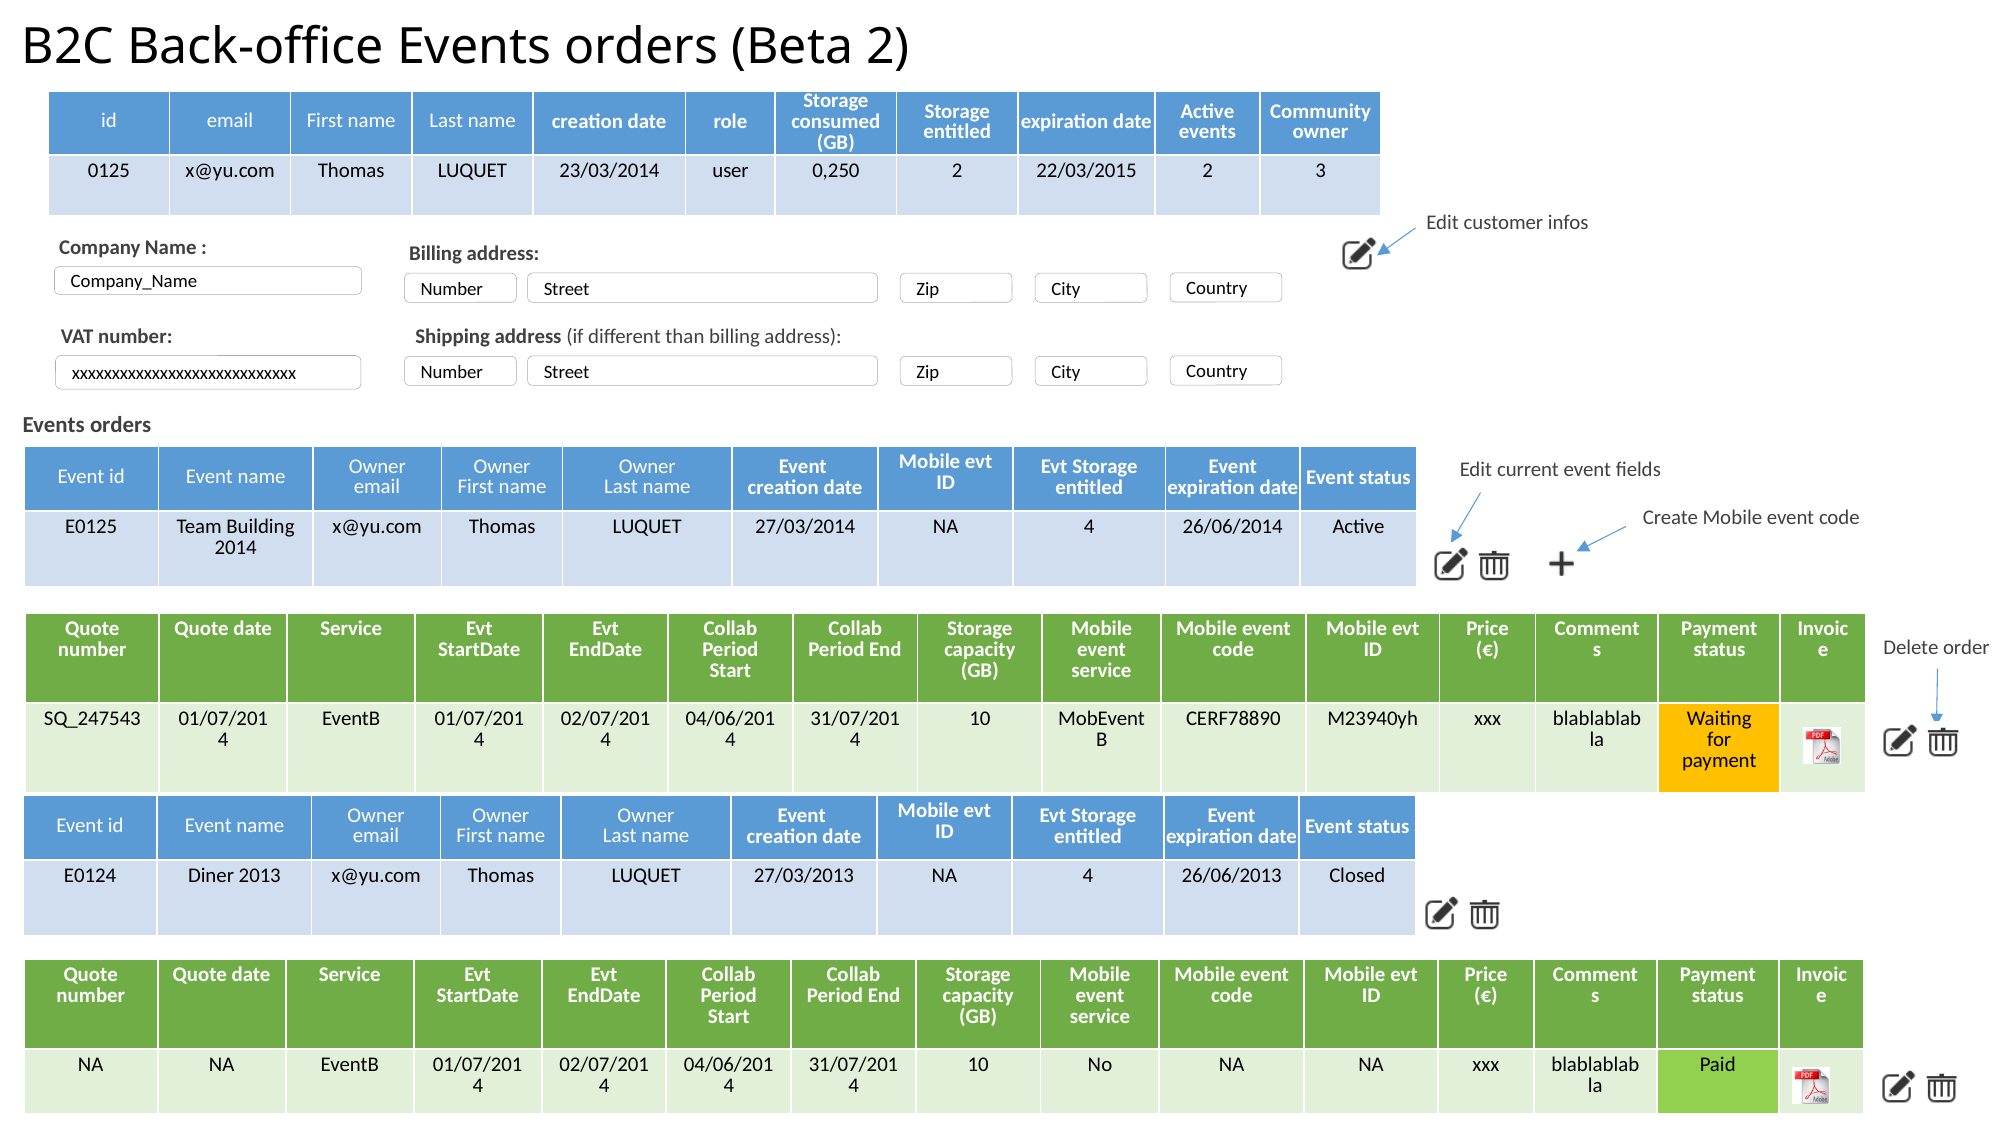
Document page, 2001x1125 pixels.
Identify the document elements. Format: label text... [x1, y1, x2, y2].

table_header Service [287, 960, 413, 1048]
table_cell M23940yh [1307, 704, 1439, 792]
table_cell 31/07/2014 [794, 704, 917, 792]
table_header Evt StartDate [416, 614, 542, 702]
table_cell 31/07/2014 [792, 1050, 915, 1113]
table_cell x@yu.com [312, 861, 440, 935]
table_cell LUQUET [563, 512, 731, 586]
table_header Evt EndDate [543, 960, 665, 1048]
table_header Quote date [160, 614, 286, 702]
table_cell 10 [918, 704, 1041, 792]
table_header Event name [159, 447, 312, 510]
text_box Zip [899, 272, 1014, 304]
table_header role [686, 100, 774, 154]
table_header Mobile evt ID [879, 447, 1012, 510]
table_header Quote date [159, 960, 285, 1048]
table_header Payment status [1658, 960, 1778, 1048]
table_header Active events [1156, 100, 1259, 154]
table_header Storage consumed (GB) [776, 100, 896, 154]
text_box Create Mobile event code [1628, 496, 1875, 537]
table_header creation date [534, 100, 685, 154]
table_header Collab Period Start [667, 960, 790, 1048]
text_box Edit current event fields [1445, 448, 1676, 489]
table_header Quote number [26, 614, 158, 702]
table_header Mobile event service [1043, 614, 1160, 702]
table_cell 01/07/2014 [160, 704, 286, 792]
picture [1880, 719, 1920, 760]
table_cell Waiting for payment [1659, 704, 1779, 792]
table_header Event id [24, 796, 156, 859]
table_cell EventB [288, 704, 414, 792]
table_header Mobile event service [1041, 960, 1158, 1048]
picture [1792, 1067, 1830, 1104]
table_cell user [686, 156, 774, 215]
table_header Collab Period End [794, 614, 917, 702]
table_header Mobile evt ID [1307, 614, 1439, 702]
table_header Owner Last name [563, 447, 731, 510]
table_cell 26/06/2014 [1166, 512, 1299, 586]
table_cell 02/07/2014 [544, 704, 667, 792]
table_cell Paid [1658, 1050, 1778, 1113]
table_cell [1780, 1050, 1863, 1113]
table_header expiration date [1019, 100, 1154, 154]
table_header Collab Period Start [669, 614, 792, 702]
table_cell NA [879, 512, 1012, 586]
table_header Owner First name [441, 796, 560, 859]
text_box City [1034, 355, 1149, 387]
table_header Mobile evt ID [1305, 960, 1437, 1048]
table_cell x@yu.com [170, 156, 290, 215]
table_cell 02/07/2014 [543, 1050, 665, 1113]
table_cell Thomas [442, 512, 562, 586]
table_header Evt StartDate [415, 960, 541, 1048]
table_cell 2 [1156, 156, 1259, 215]
table_cell E0125 [25, 512, 158, 586]
table_header Invoice [1781, 614, 1865, 702]
table_header Mobile event code [1162, 614, 1305, 702]
table_cell 0125 [49, 156, 169, 215]
table_header Event status [1300, 796, 1415, 859]
text_box Shipping address (if different than billing address): [400, 315, 857, 356]
table_cell 4 [1014, 512, 1165, 586]
text_box Billing address: [394, 232, 555, 273]
table_header Last name [413, 100, 532, 154]
table_cell Thomas [441, 861, 560, 935]
text_box Number [403, 273, 518, 304]
table_header Event name [158, 796, 311, 859]
picture [1540, 542, 1581, 583]
table_cell 27/03/2014 [733, 512, 877, 586]
table_cell Diner 2013 [158, 861, 311, 935]
table_header Owner Last name [562, 796, 730, 859]
table_cell NA [878, 861, 1011, 935]
table_header First name [291, 100, 411, 154]
picture [1920, 1066, 1967, 1107]
text_box Events orders [7, 402, 167, 445]
table_cell 22/03/2015 [1019, 156, 1154, 215]
table_cell NA [1305, 1050, 1437, 1113]
text_box Street [526, 271, 879, 304]
table_cell Closed [1300, 861, 1415, 935]
text_box Zip [899, 355, 1014, 387]
table_header Owner email [312, 796, 440, 859]
table_header Price (€) [1440, 614, 1535, 702]
table_header Comments [1535, 960, 1656, 1048]
table_cell [1781, 704, 1865, 792]
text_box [1377, 227, 1416, 256]
table_cell blablablabla [1536, 704, 1657, 792]
table_header Event creation date [733, 447, 877, 510]
table_cell LUQUET [562, 861, 730, 935]
table_header Collab Period End [792, 960, 915, 1048]
table_header Event expiration date [1165, 796, 1298, 859]
table_cell xxx [1440, 704, 1535, 792]
picture [1431, 542, 1471, 584]
table_cell NA [159, 1050, 285, 1113]
table_cell No [1041, 1050, 1158, 1113]
table_cell Thomas [291, 156, 411, 215]
table_header Storage capacity (GB) [918, 614, 1041, 702]
table_cell 10 [917, 1050, 1040, 1113]
table_header Comments [1536, 614, 1657, 702]
table_header Event creation date [732, 796, 876, 859]
table_header Quote number [25, 960, 157, 1048]
text_box Street [526, 354, 879, 387]
table_header id [49, 100, 169, 154]
table_header Service [288, 614, 414, 702]
table_cell EventB [287, 1050, 413, 1113]
picture [1422, 891, 1461, 933]
text_box Number [403, 356, 518, 387]
text_box xxxxxxxxxxxxxxxxxxxxxxxxxxxx [54, 354, 362, 391]
table_header email [170, 100, 290, 154]
table_cell x@yu.com [314, 512, 441, 586]
table_cell xxx [1439, 1050, 1533, 1113]
table_cell NA [1160, 1050, 1303, 1113]
table_header Event expiration date [1166, 447, 1299, 510]
table_cell blablablabla [1535, 1050, 1656, 1113]
table_header Owner First name [442, 447, 562, 510]
table_header Price (€) [1439, 960, 1533, 1048]
text_box Edit customer infos [1411, 201, 1604, 242]
table_cell SQ_247543 [26, 704, 158, 792]
table_header Community owner [1261, 100, 1380, 154]
table_cell E0124 [24, 861, 156, 935]
picture [1803, 727, 1841, 765]
table_header Mobile evt ID [878, 796, 1011, 859]
text_box Country [1169, 271, 1284, 304]
picture [1472, 544, 1520, 585]
table_cell 3 [1261, 156, 1380, 215]
table_header Invoice [1780, 960, 1863, 1048]
table_cell 0,250 [776, 156, 896, 215]
table_header Owner email [314, 447, 441, 510]
picture [1463, 893, 1510, 934]
table_cell Active [1301, 512, 1416, 586]
table_cell 2 [897, 156, 1017, 215]
text_box Delete order [1868, 626, 2000, 667]
table_header Event status [1301, 447, 1416, 510]
table_header Evt Storage entitled [1013, 796, 1163, 859]
table_cell 23/03/2014 [534, 156, 685, 215]
table_cell 27/03/2013 [732, 861, 876, 935]
table_header Storage capacity (GB) [917, 960, 1040, 1048]
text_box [1451, 492, 1481, 543]
table_cell MobEventB [1043, 704, 1160, 792]
table_header Evt Storage entitled [1014, 447, 1165, 510]
text_box Country [1169, 354, 1284, 387]
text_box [1576, 526, 1626, 552]
table_header Storage entitled [897, 100, 1017, 154]
table_cell 4 [1013, 861, 1163, 935]
text_box B2C Back-office Events orders (Beta 2) [6, 0, 1732, 100]
table_cell Team Building 2014 [159, 512, 312, 586]
text_box City [1034, 272, 1149, 304]
table_cell NA [25, 1050, 157, 1113]
table_header Evt EndDate [544, 614, 667, 702]
table_cell 01/07/2014 [416, 704, 542, 792]
table_cell 26/06/2013 [1165, 861, 1298, 935]
picture [1879, 1065, 1918, 1106]
picture [1339, 232, 1379, 273]
text_box Company Name : [44, 226, 223, 266]
table_cell 04/06/2014 [669, 704, 792, 792]
table_header Mobile event code [1160, 960, 1303, 1048]
table_cell 01/07/2014 [415, 1050, 541, 1113]
table_cell LUQUET [413, 156, 532, 215]
table_header Event id [25, 447, 158, 510]
table_cell 04/06/2014 [667, 1050, 790, 1113]
picture [1921, 720, 1969, 761]
text_box VAT number: [46, 314, 188, 355]
table_header Payment status [1659, 614, 1779, 702]
table_cell CERF78890 [1162, 704, 1305, 792]
text_box Company_Name [53, 265, 363, 296]
